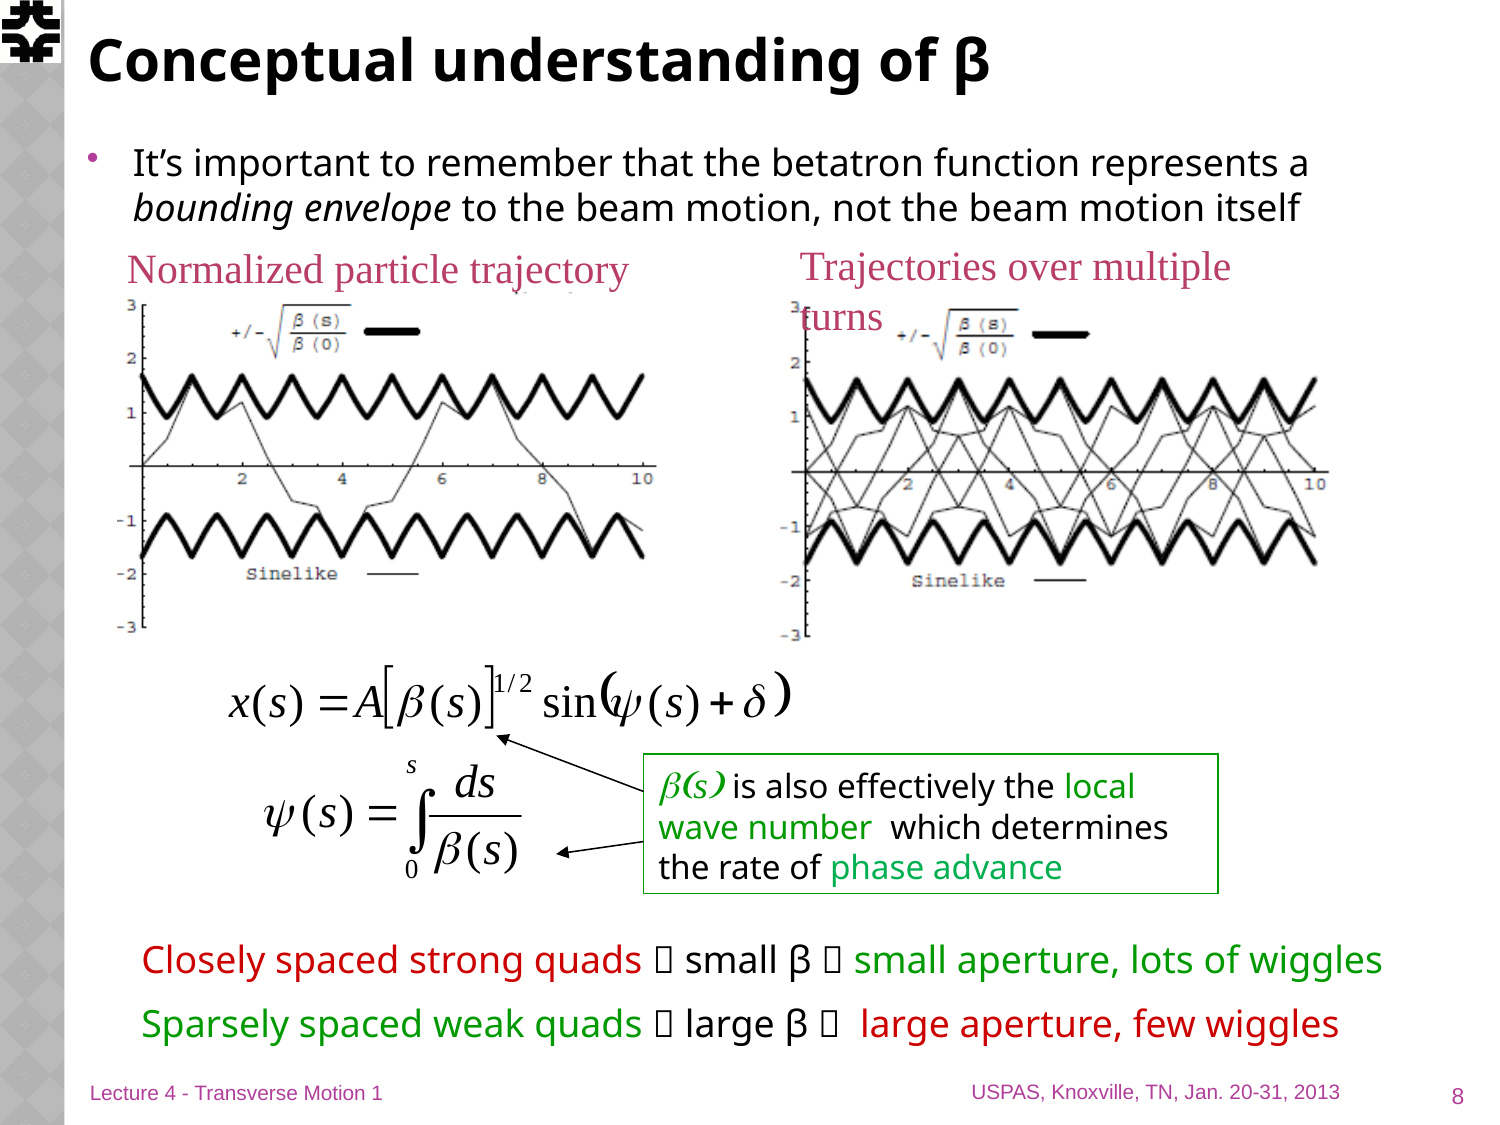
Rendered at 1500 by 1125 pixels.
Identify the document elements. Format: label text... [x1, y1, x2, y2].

picture [116, 291, 678, 659]
text_box β(s) is also effectively the local wave number which determines the rate of phase advance [643, 754, 1219, 894]
text_box Trajectories over multiple turns [784, 231, 1340, 346]
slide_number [941, 1077, 1355, 1104]
slide_number 8 [1367, 1071, 1465, 1110]
picture [259, 741, 531, 891]
text_box [556, 841, 644, 859]
text_box Closely spaced strong quads  small β  small aperture, lots of wiggles Sparsely spaced weak quads  large β  large aperture, few wiggles [126, 929, 1414, 1053]
picture [219, 661, 795, 738]
picture [777, 298, 1334, 646]
title Conceptual understanding of β [80, 20, 1436, 93]
footer Lecture 4 - Transverse Motion 1 [75, 1075, 709, 1105]
picture [0, 0, 61, 63]
text_box Normalized particle trajectory [112, 233, 667, 294]
list It’s important to remember that the betatron function represents a bounding envelope to the beam motion, not the beam motion itself [72, 131, 1444, 349]
